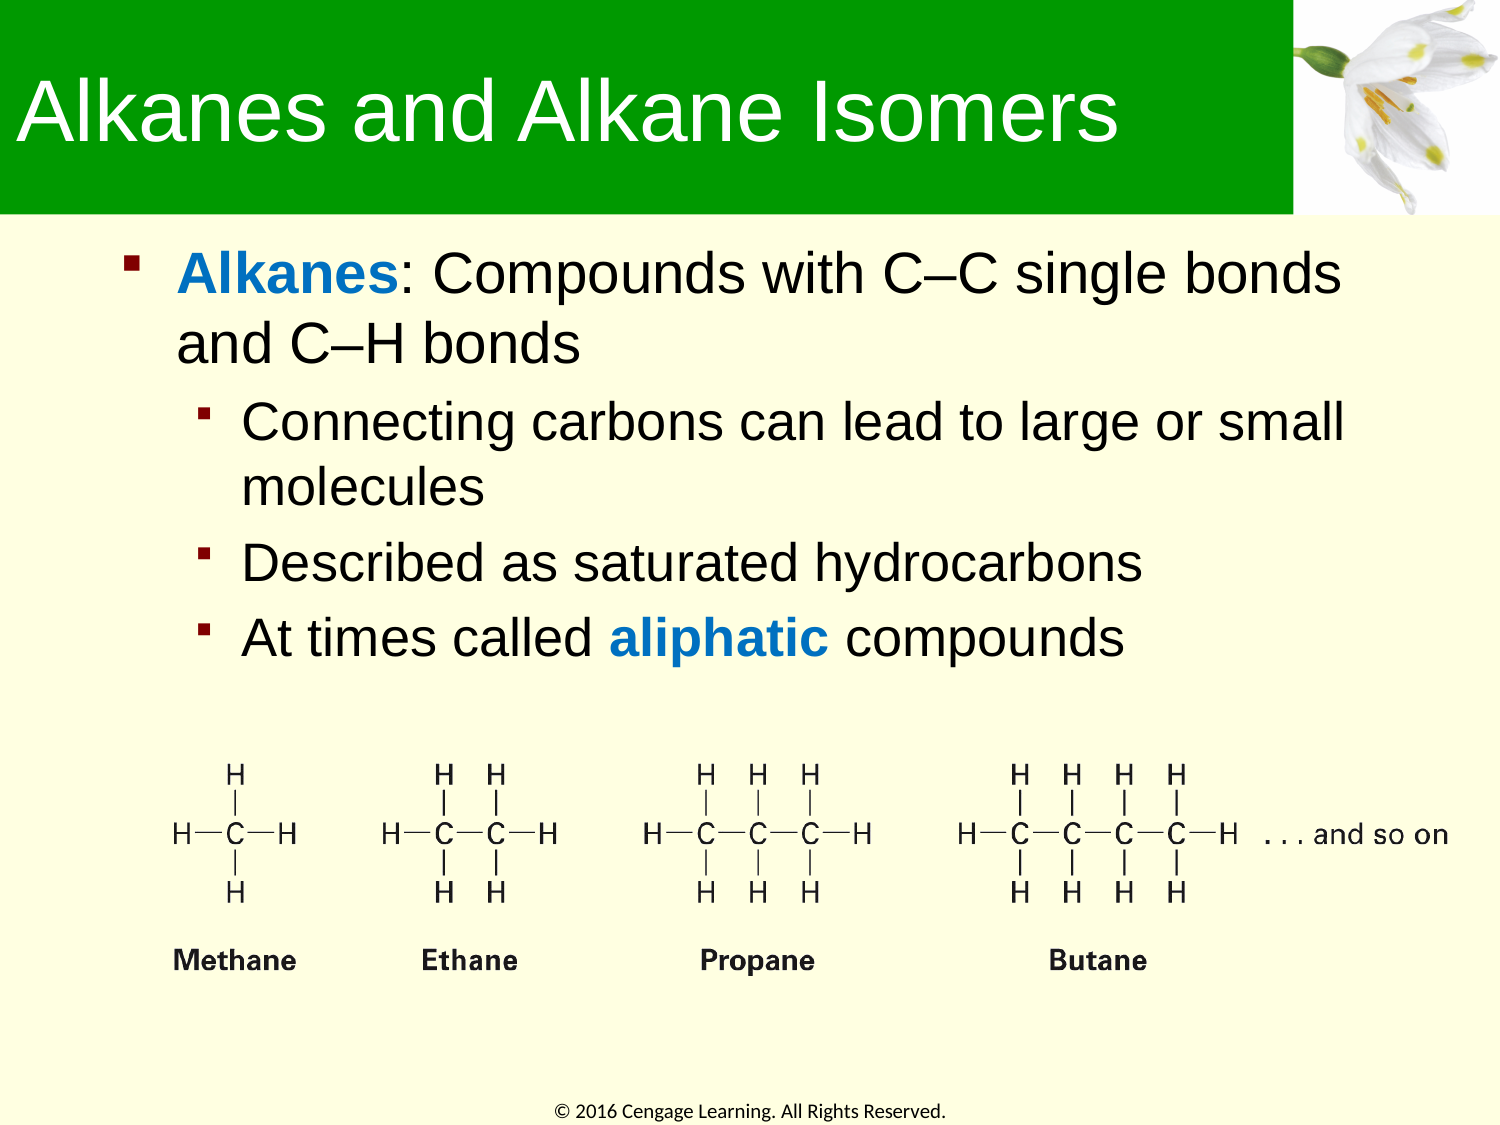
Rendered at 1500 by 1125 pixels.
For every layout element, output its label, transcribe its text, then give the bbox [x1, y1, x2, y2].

picture [1293, 0, 1500, 215]
title Alkanes and Alkane Isomers [0, 0, 1288, 213]
picture [170, 760, 1449, 977]
list Alkanes: Compounds with C–C single bonds and C–H bonds Connecting carbons can lead to large or small molecules Described as saturated hydrocarbons At times called aliphatic compounds [103, 227, 1450, 1065]
